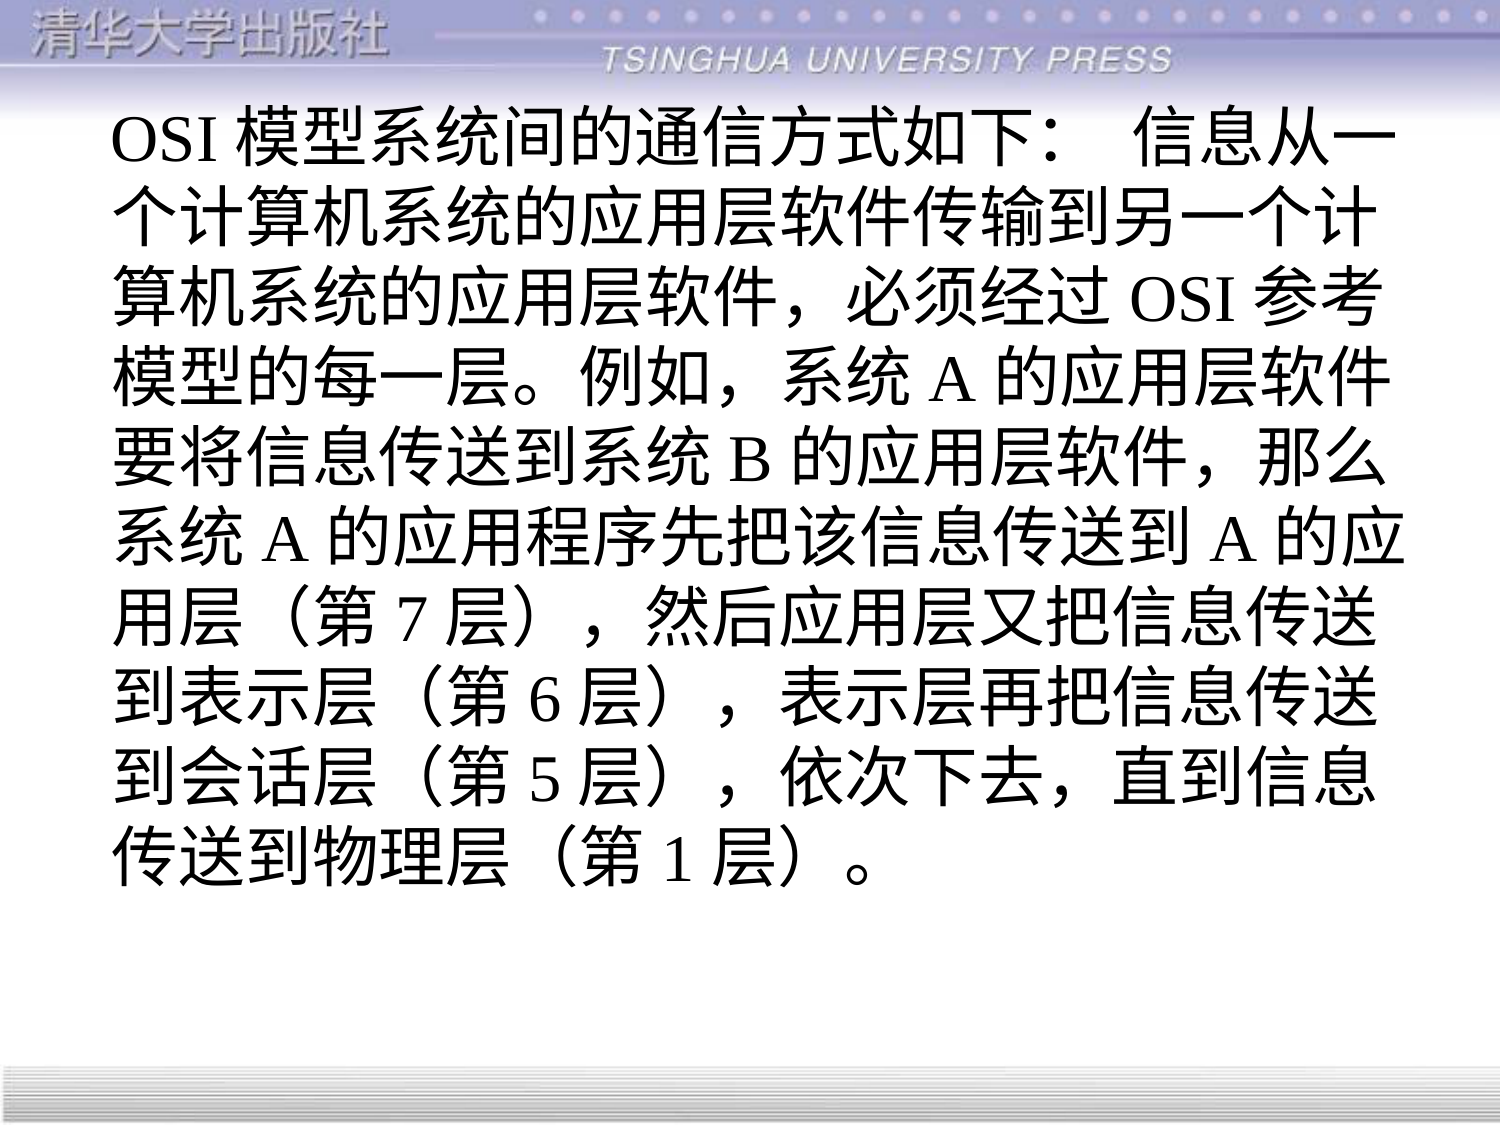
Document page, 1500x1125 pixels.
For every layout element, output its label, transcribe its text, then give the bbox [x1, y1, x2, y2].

subtitle OSI模型系统间的通信方式如下： 信息从一个计算机系统的应用层软件传输到另一个计算机系统的应用层软件，必须经过OSI参考模型的每一层。例如，系统A的应用层软件要将信息传送到系统B的应用层软件，那么系统A的应用程序先把该信息传送到A的应用层（第7层），然后应用层又把信息传送到表示层（第6层），表示层再把信息传送到会话层（第5层），依次下去，直到信息传送到物理层（第1层）。 [49, 87, 1426, 1071]
picture [0, 0, 1500, 1125]
